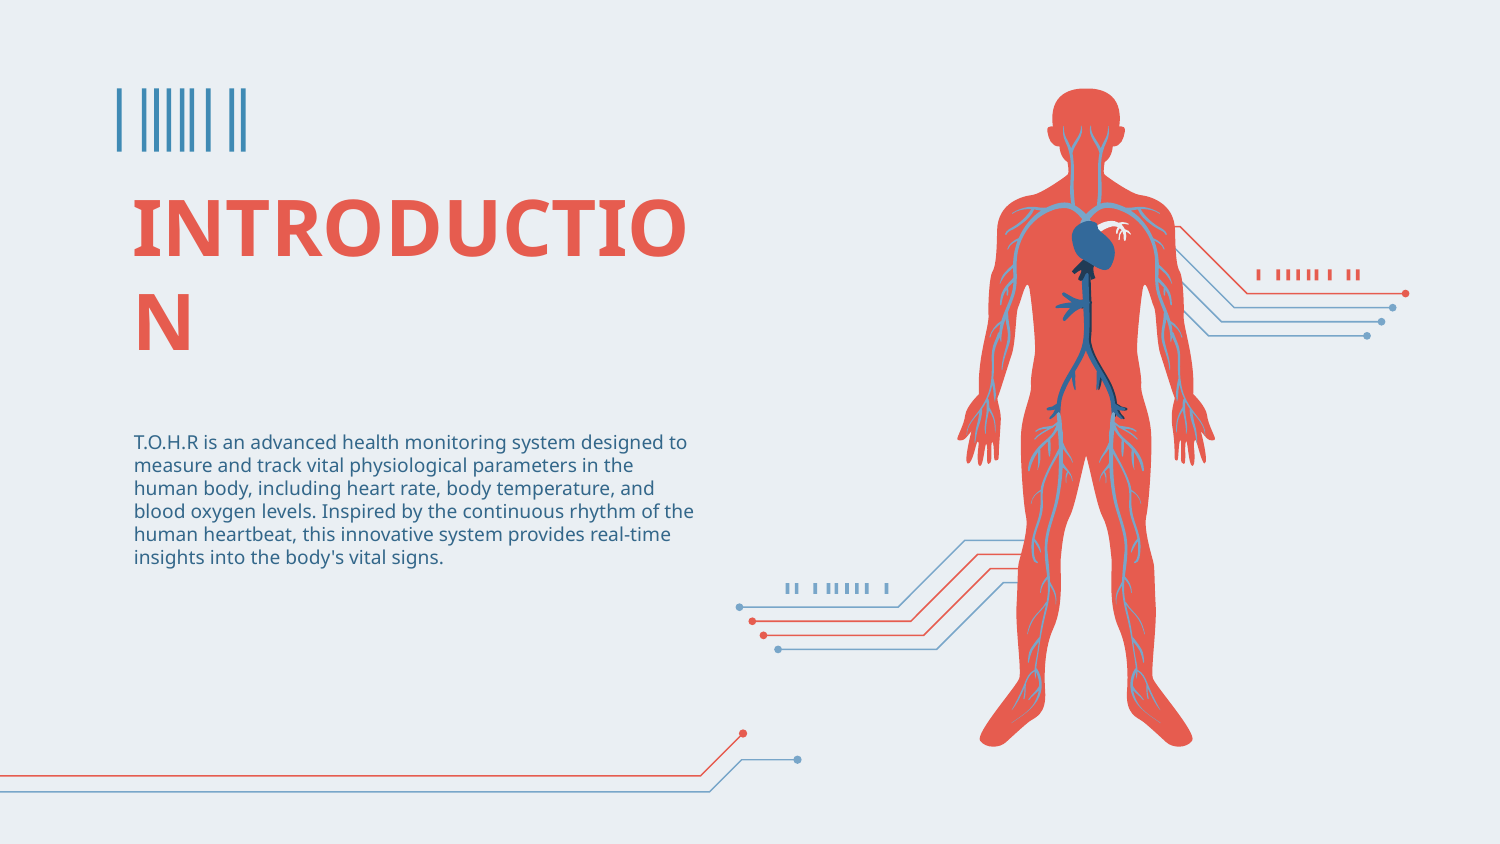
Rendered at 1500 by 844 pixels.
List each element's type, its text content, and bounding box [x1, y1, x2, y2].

list T.O.H.R is an advanced health monitoring system designed to measure and track vital physiological parameters in the human body, including heart rate, body temperature, and blood oxygen levels. Inspired by the continuous rhythm of the human heartbeat, this innovative system provides real-time insights into the body's vital signs. [118, 415, 710, 604]
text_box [1216, 225, 1410, 340]
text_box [735, 539, 957, 654]
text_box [957, 88, 1216, 747]
title INTRODUCTION [116, 240, 754, 382]
